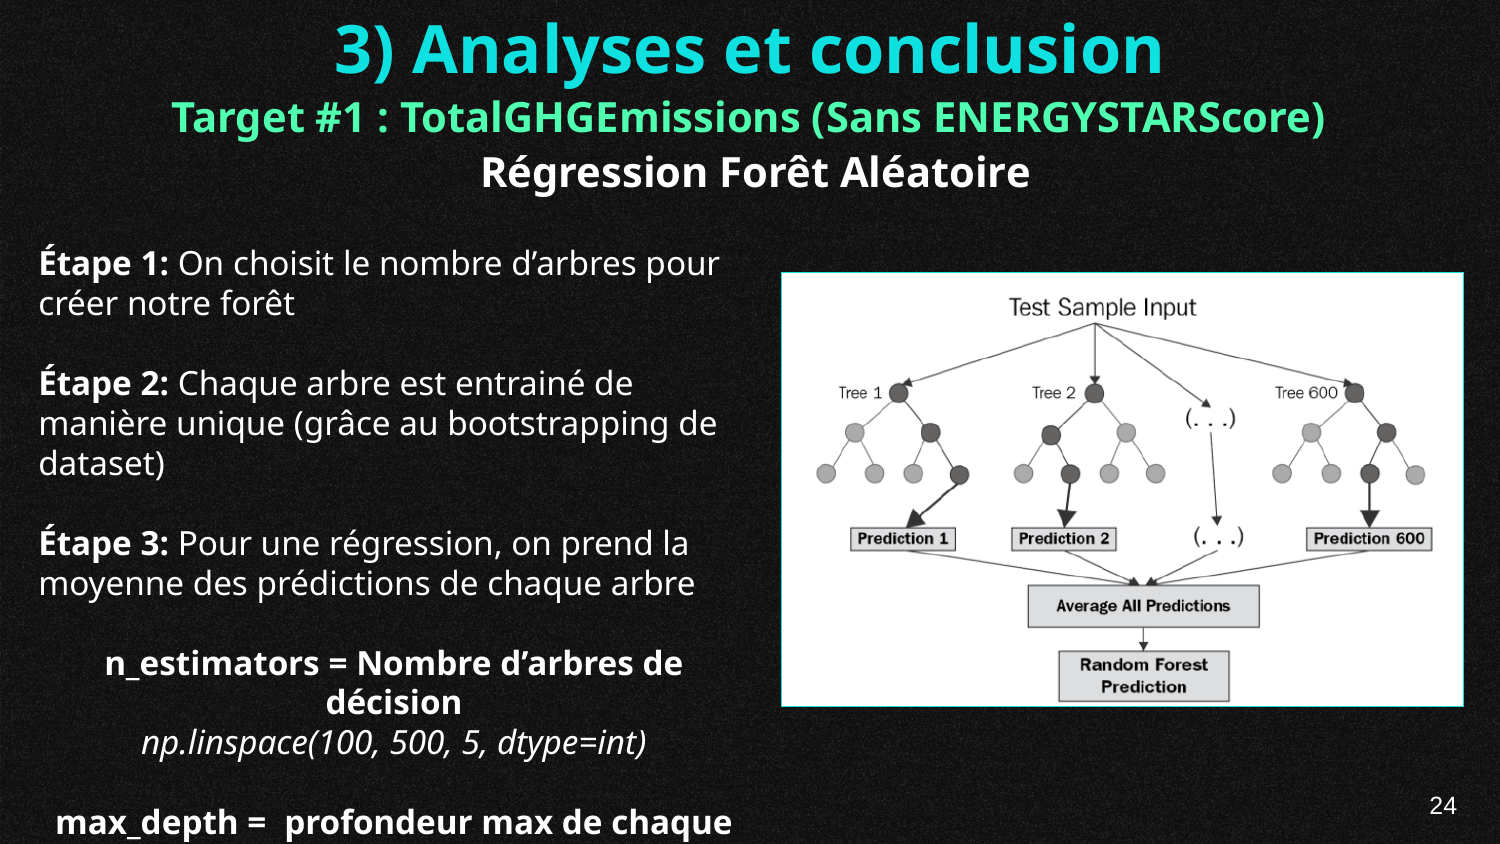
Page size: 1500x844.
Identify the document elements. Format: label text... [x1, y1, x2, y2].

picture [780, 272, 1465, 707]
text_box Target #1 : TotalGHGEmissions (Sans ENERGYSTARScore) [0, 75, 1499, 154]
text_box Étape 1: On choisit le nombre d’arbres pour créer notre forêt Étape 2: Chaque arbre est entrainé de manière unique (grâce au bootstrapping de dataset) Étape 3: Pour une régression, on prend la moyenne des prédictions de chaque arbre n_estimators = Nombre d’arbres de décision np.linspace(100, 500, 5, dtype=int) max_depth = profondeur max de chaque arbre np.linspace(1, 20, 5, dtype=int) [23, 227, 765, 842]
text_box Régression Forêt Aléatoire [5, 130, 1500, 210]
text_box 3) Analyses et conclusion [0, 0, 1500, 113]
